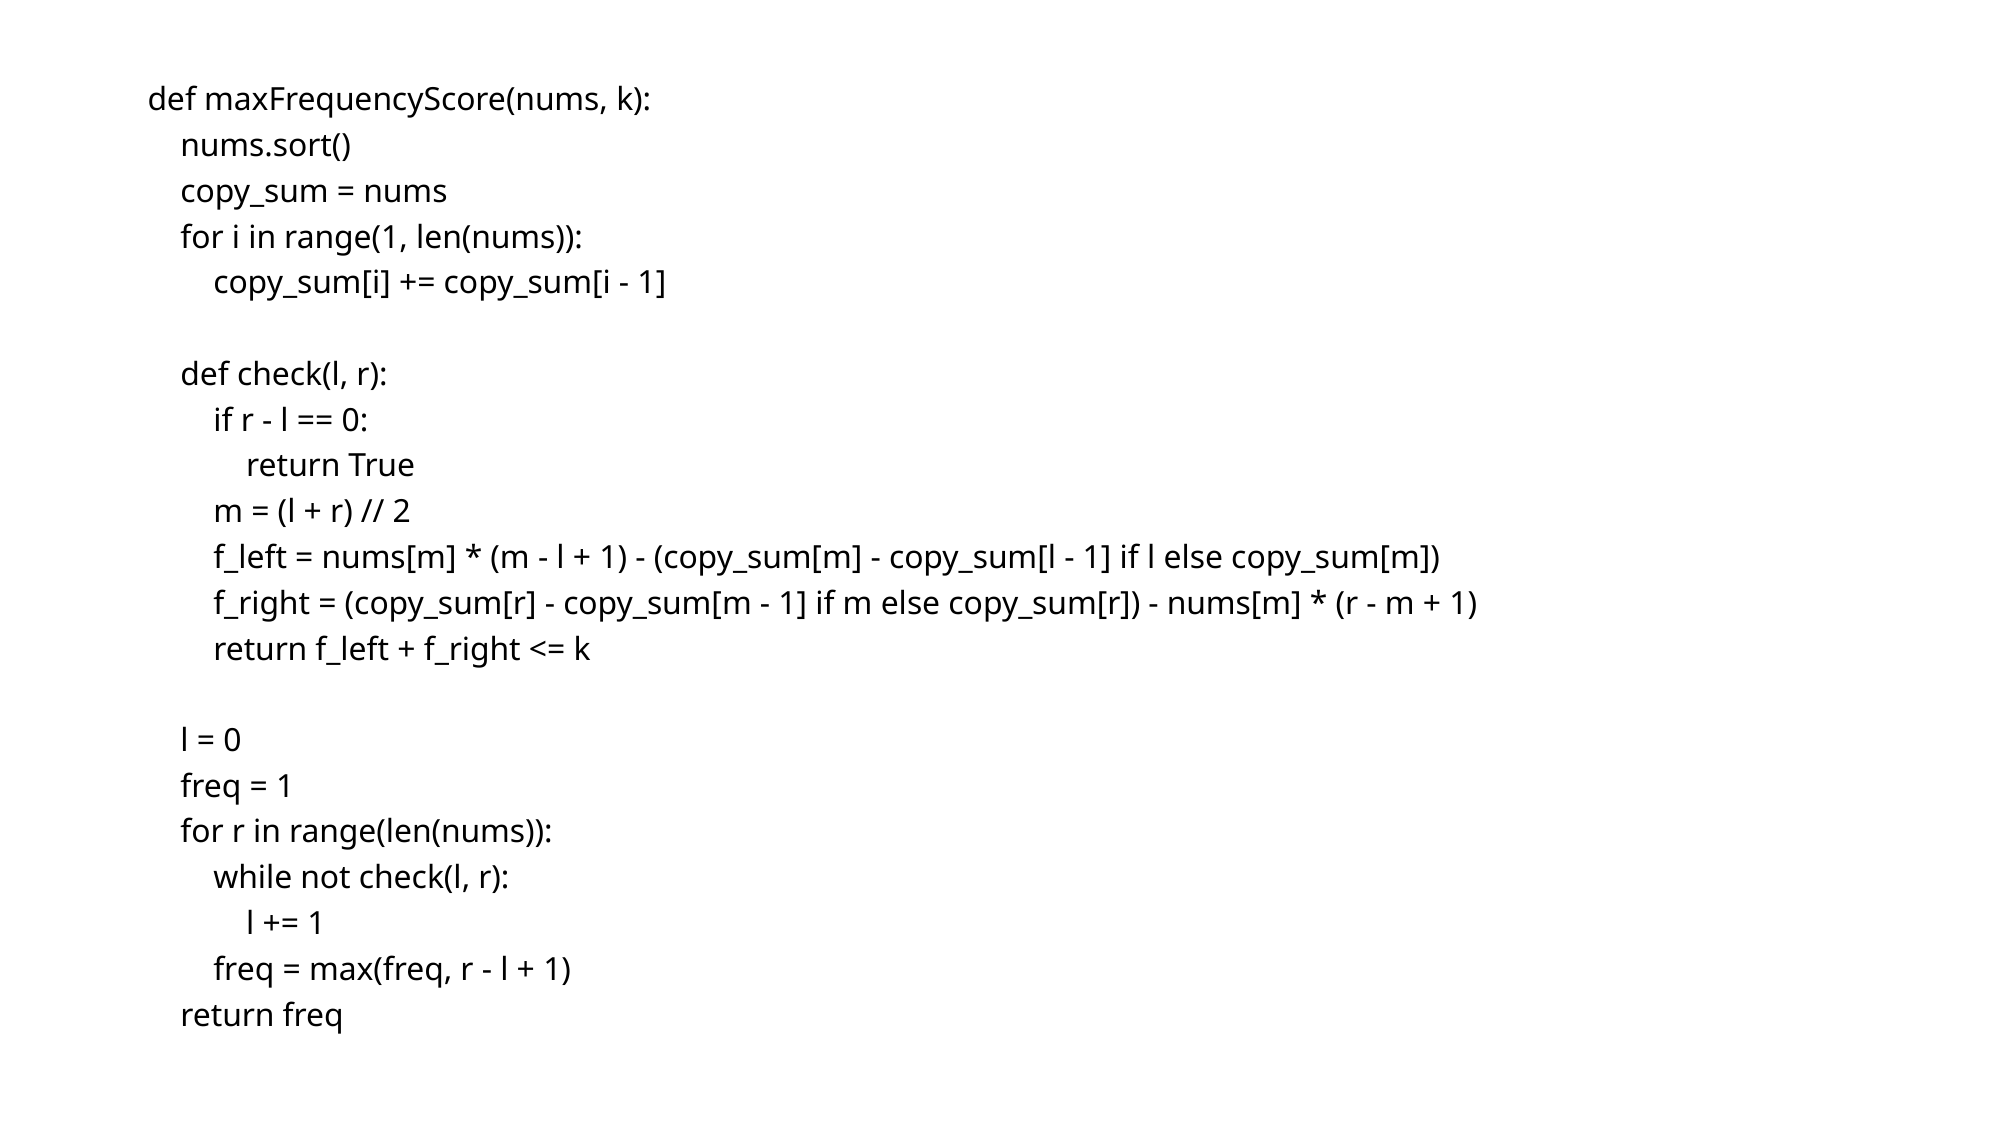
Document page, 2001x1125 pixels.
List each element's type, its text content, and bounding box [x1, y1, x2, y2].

title def maxFrequencyScore(nums, k): nums.sort() copy_sum = nums for i in range(1, len(nums)): copy_sum[i] += copy_sum[i - 1] def check(l, r): if r - l == 0: return True m = (l + r) // 2 f_left = nums[m] * (m - l + 1) - (copy_sum[m] - copy_sum[l - 1] if l else copy_sum[m]) f_right = (copy_sum[r] - copy_sum[m - 1] if m else copy_sum[r]) - nums[m] * (r - m + 1) return f_left + f_right <= k l = 0 freq = 1 for r in range(len(nums)): while not check(l, r): l += 1 freq = max(freq, r - l + 1) return freq [132, 63, 1814, 1092]
text_box [500, 532, 1500, 593]
